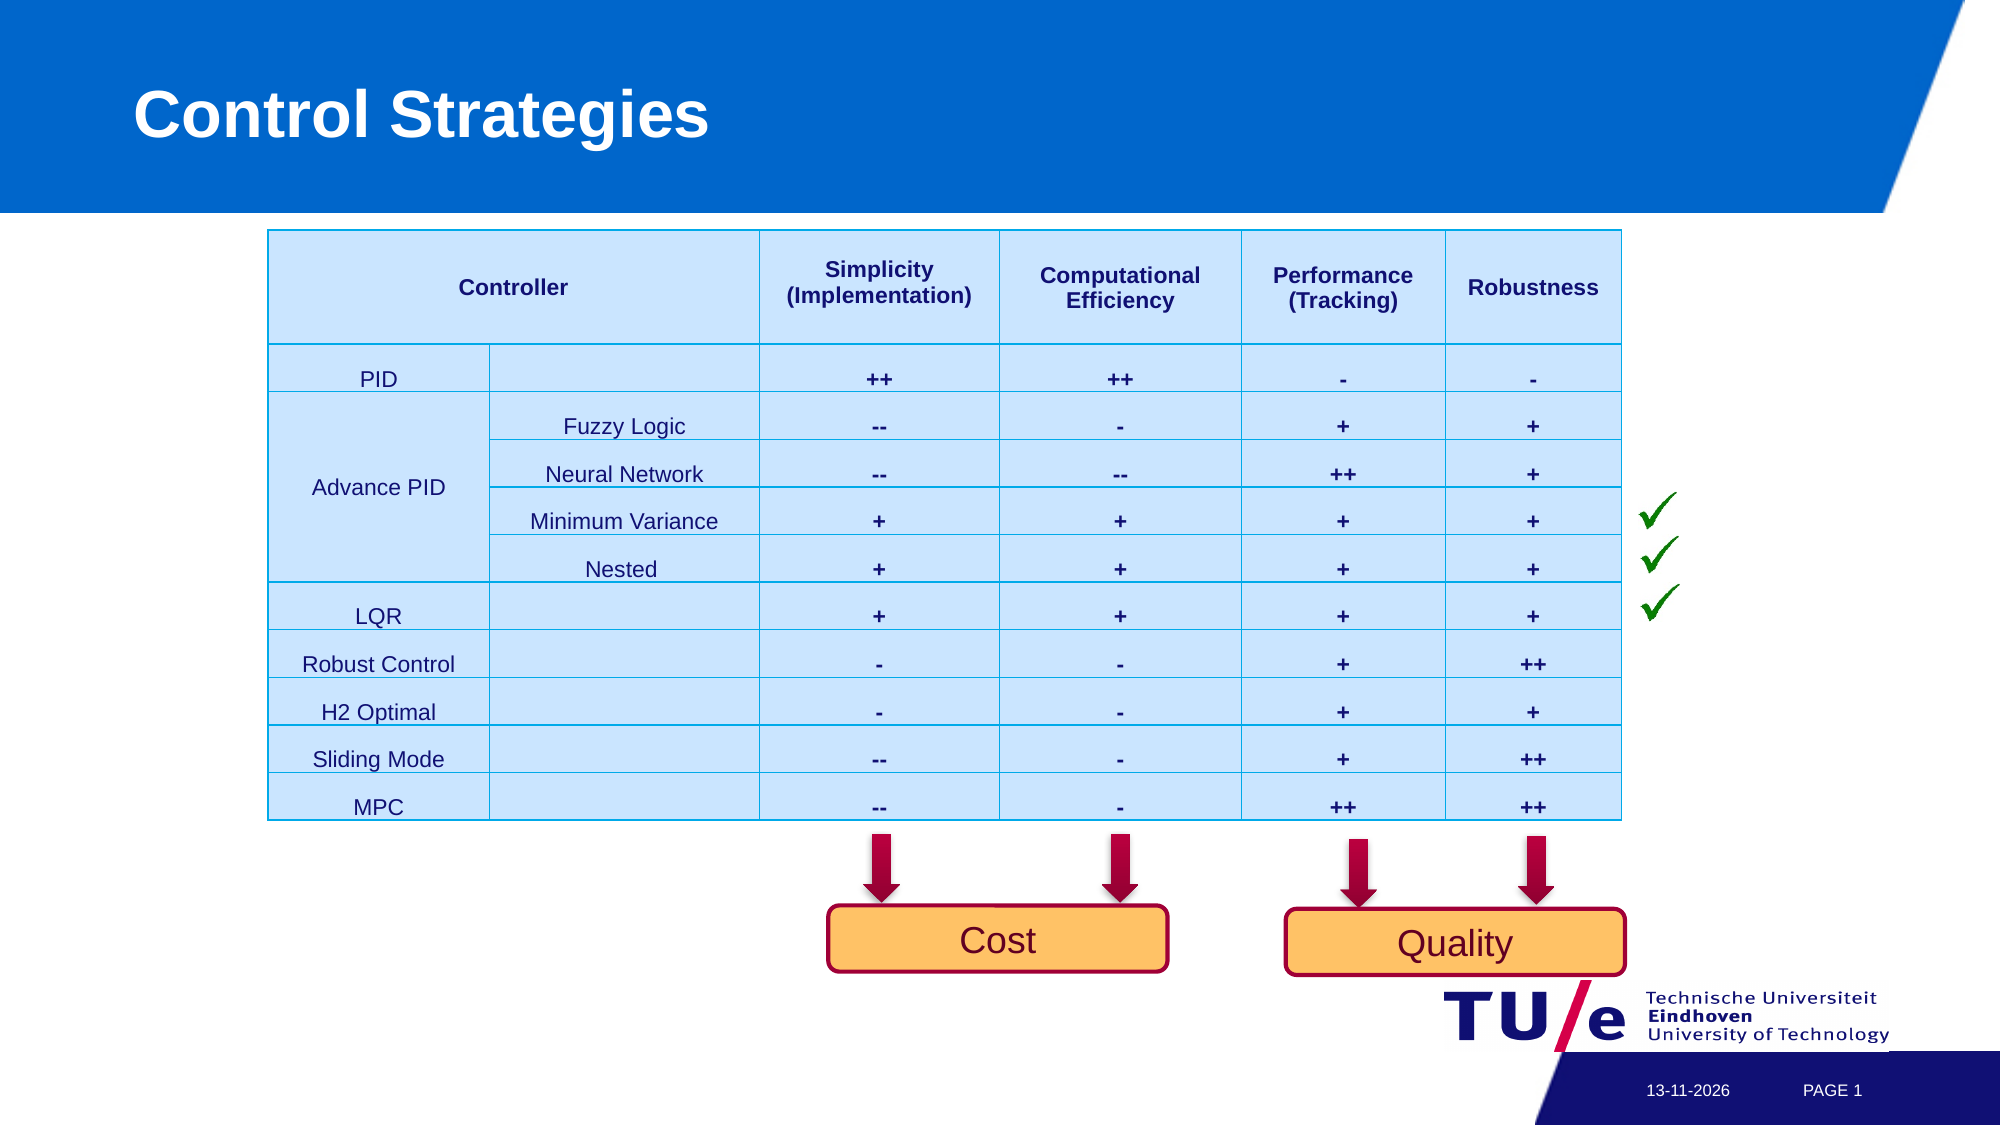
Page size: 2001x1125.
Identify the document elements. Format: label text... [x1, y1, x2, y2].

table_cell PID [269, 345, 489, 391]
table_cell - [1000, 630, 1241, 677]
table_cell + [760, 488, 999, 534]
table_cell Minimum Variance [490, 488, 759, 534]
table_cell MPC [269, 773, 489, 819]
picture [0, 0, 1965, 213]
text_box [1101, 833, 1139, 903]
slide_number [1646, 1074, 1789, 1105]
picture [1444, 980, 2000, 1125]
table_header Computational Efficiency [1000, 231, 1241, 343]
table_cell - [1242, 345, 1445, 391]
table_cell [490, 630, 759, 677]
table_cell Sliding Mode [269, 726, 489, 772]
table_cell [490, 345, 759, 391]
text_box Cost [826, 903, 1170, 974]
table_cell Nested [490, 535, 759, 581]
table_cell - [1000, 773, 1241, 819]
table_cell ++ [1242, 440, 1445, 486]
table_cell + [760, 583, 999, 629]
text_box [1340, 839, 1377, 906]
table_cell + [1000, 583, 1241, 629]
table_cell ++ [760, 345, 999, 391]
table_cell + [1242, 678, 1445, 724]
table_cell - [1000, 726, 1241, 772]
table_cell - [760, 678, 999, 724]
table_cell - [1000, 392, 1241, 439]
table_cell [490, 678, 759, 724]
table_cell Advance PID [269, 392, 489, 581]
picture [1639, 534, 1680, 575]
table_cell + [1242, 488, 1445, 534]
table_header Controller [269, 231, 759, 343]
table_cell + [1446, 535, 1621, 581]
table_cell + [1242, 726, 1445, 772]
table_cell -- [760, 726, 999, 772]
table_cell + [760, 535, 999, 581]
table_cell + [1242, 392, 1445, 439]
table_cell Robust Control [269, 630, 489, 677]
text_box Quality [1283, 906, 1628, 978]
table_cell ++ [1446, 726, 1621, 772]
table_cell - [760, 630, 999, 677]
table_cell + [1446, 678, 1621, 724]
table_cell [490, 773, 759, 819]
table_cell Neural Network [490, 440, 759, 486]
table_cell ++ [1000, 345, 1241, 391]
table_cell [490, 726, 759, 772]
table_cell - [1000, 678, 1241, 724]
picture [1637, 490, 1677, 531]
table_cell -- [760, 392, 999, 439]
table_cell H2 Optimal [269, 678, 489, 724]
table_cell + [1242, 583, 1445, 629]
slide_number PAGE 1 [1803, 1074, 1937, 1105]
table_header Simplicity (Implementation) [760, 231, 999, 343]
table_cell + [1000, 488, 1241, 534]
table_cell + [1446, 488, 1621, 534]
table_cell ++ [1242, 773, 1445, 819]
table_cell [490, 583, 759, 629]
text_box [1518, 835, 1555, 905]
text_box [863, 833, 900, 903]
table_cell -- [760, 440, 999, 486]
table_cell + [1242, 630, 1445, 677]
table_cell Fuzzy Logic [490, 392, 759, 439]
title Control Strategies [133, 35, 1889, 187]
table_cell + [1000, 535, 1241, 581]
table_cell -- [1000, 440, 1241, 486]
table_cell LQR [269, 583, 489, 629]
table_header Robustness [1446, 231, 1621, 343]
table_cell + [1242, 535, 1445, 581]
table_header Performance (Tracking) [1242, 231, 1445, 343]
table_cell + [1446, 392, 1621, 439]
table_cell -- [760, 773, 999, 819]
table_cell + [1446, 440, 1621, 486]
picture [1640, 582, 1680, 623]
table_cell ++ [1446, 773, 1621, 819]
table_cell - [1446, 345, 1621, 391]
table_cell + [1446, 583, 1621, 629]
table_cell ++ [1446, 630, 1621, 677]
